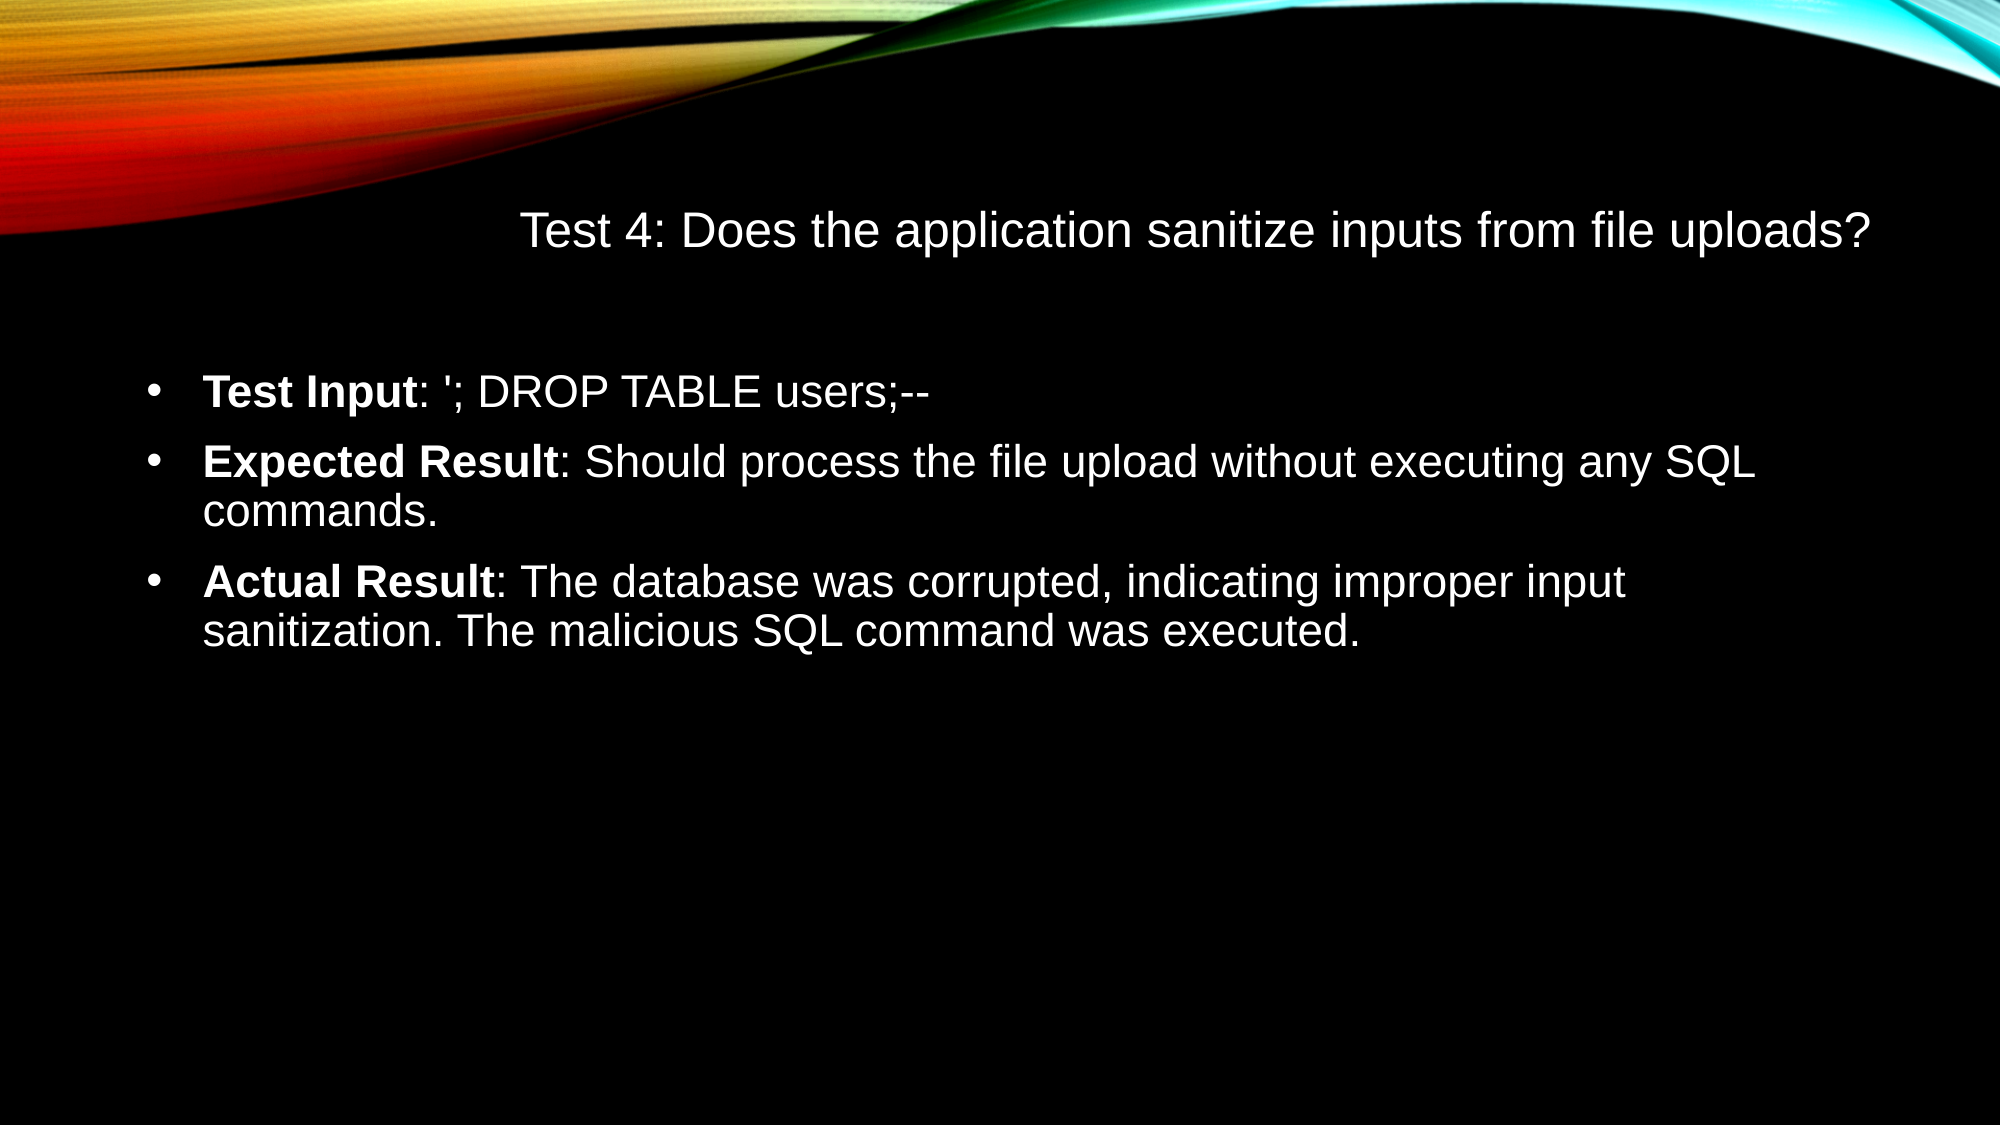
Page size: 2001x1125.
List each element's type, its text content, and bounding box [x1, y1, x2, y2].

picture [0, 0, 2000, 237]
title Test 4: Does the application sanitize inputs from file uploads? [190, 125, 1888, 338]
list Test Input: '; DROP TABLE users;-- Expected Result: Should process the file upload without executing any SQL commands. Actual Result: The database was corrupted, indicating improper input sanitization. The malicious SQL command was executed. [112, 360, 1888, 1021]
